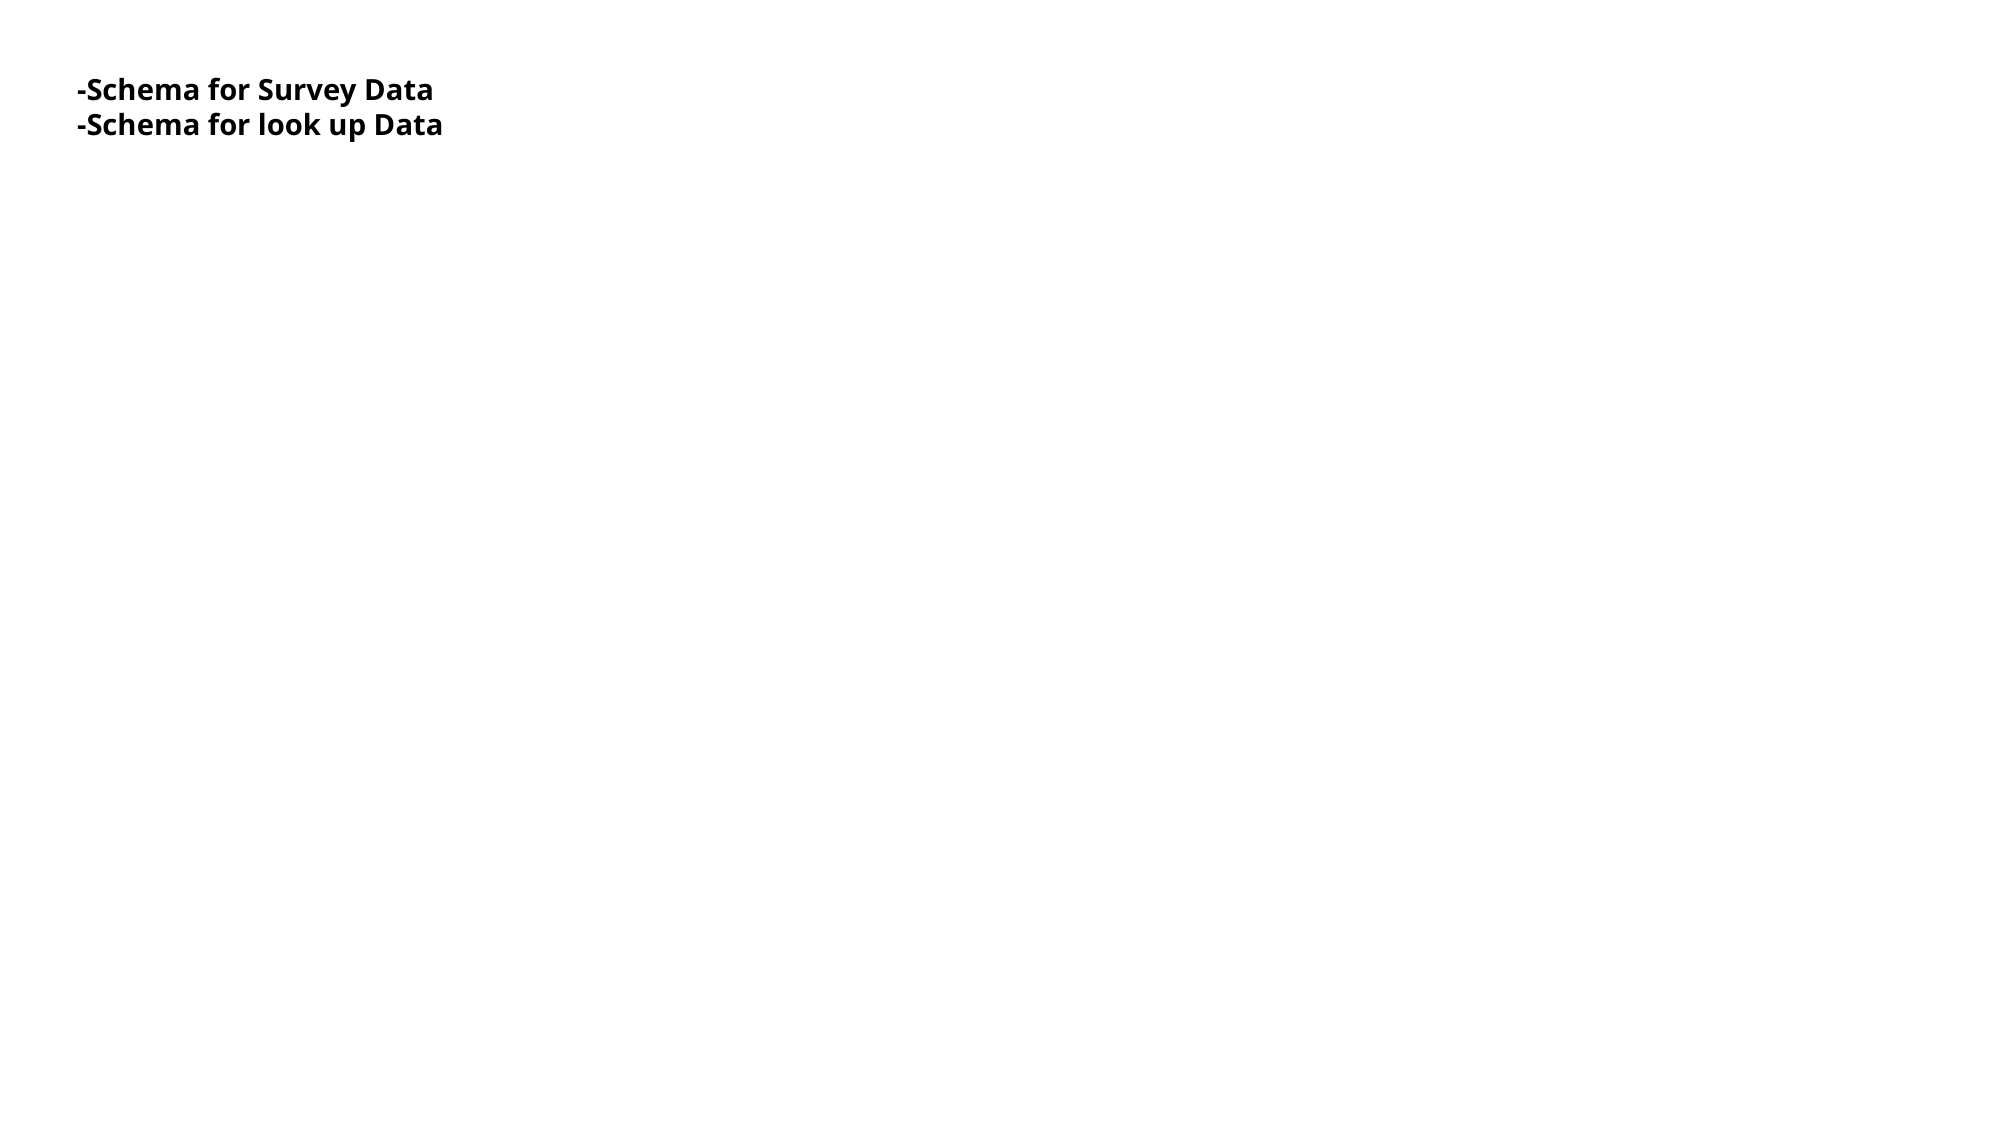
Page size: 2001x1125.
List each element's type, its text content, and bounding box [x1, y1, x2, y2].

text_box -Schema for Survey Data -Schema for look up Data [62, 63, 740, 149]
